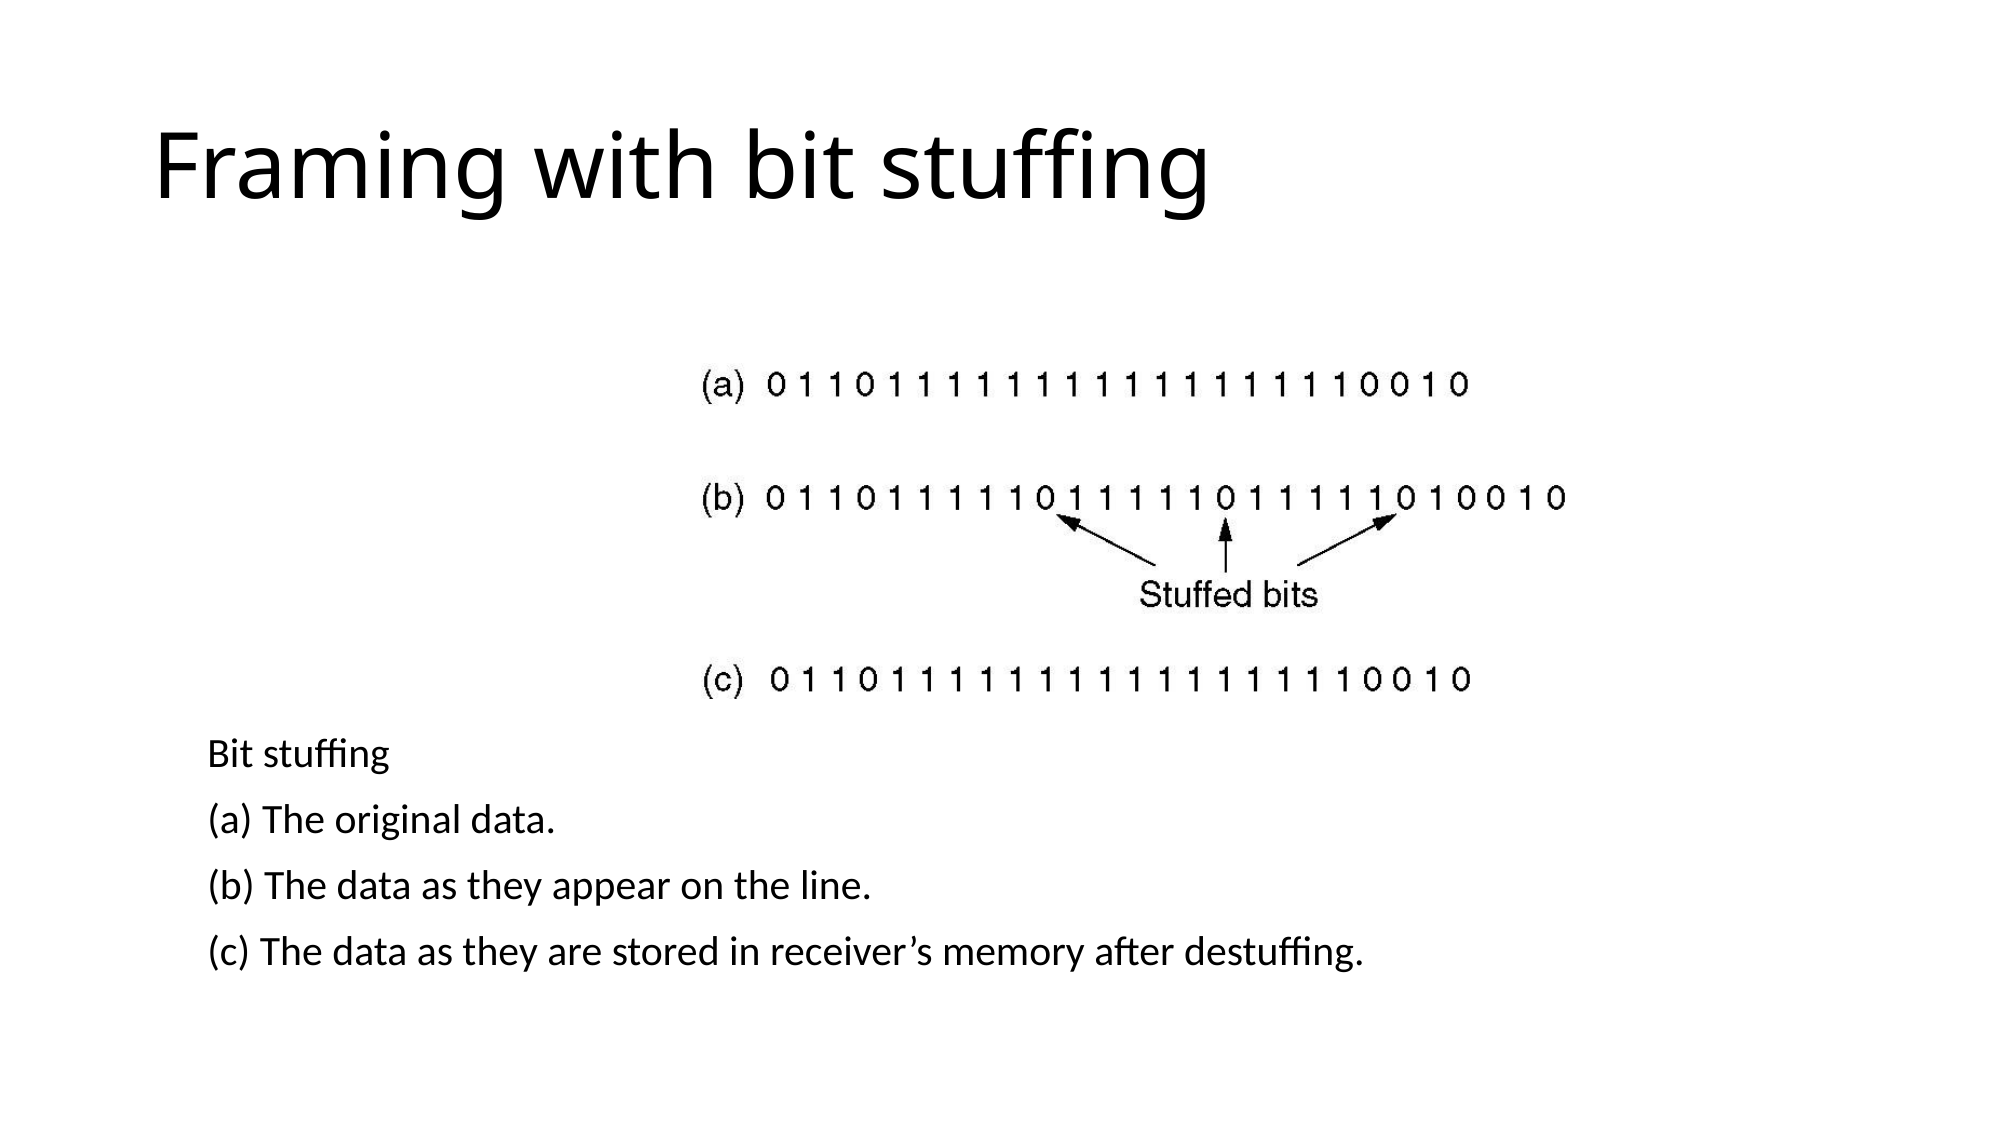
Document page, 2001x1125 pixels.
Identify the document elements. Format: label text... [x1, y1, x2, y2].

picture [701, 363, 1566, 699]
title Framing with bit stuffing [137, 59, 1863, 278]
list Bit stuffing (a) The original data. (b) The data as they appear on the line. (c) The data as they are stored in receiver’s memory after destuffing. [192, 724, 1608, 1043]
